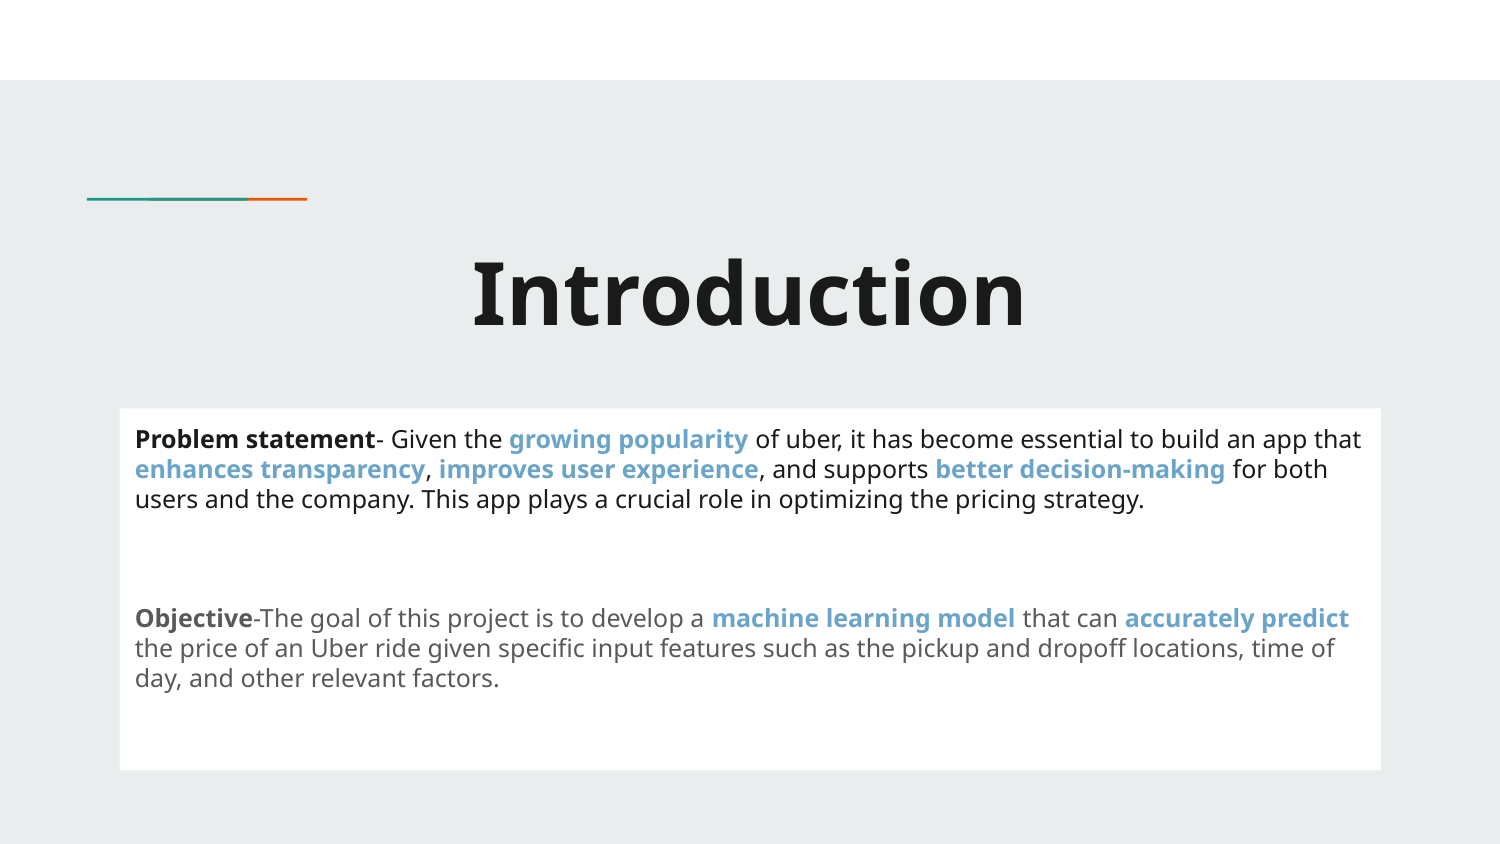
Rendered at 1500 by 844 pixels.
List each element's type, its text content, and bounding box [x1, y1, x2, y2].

subtitle Problem statement- Given the growing popularity of uber, it has become essential to build an app that enhances transparency, improves user experience, and supports better decision-making for both users and the company. This app plays a crucial role in optimizing the pricing strategy. Objective-The goal of this project is to develop a machine learning model that can accurately predict the price of an Uber ride given specific input features such as the pickup and dropoff locations, time of day, and other relevant factors. [119, 408, 1381, 771]
title Introduction [119, 216, 1381, 408]
